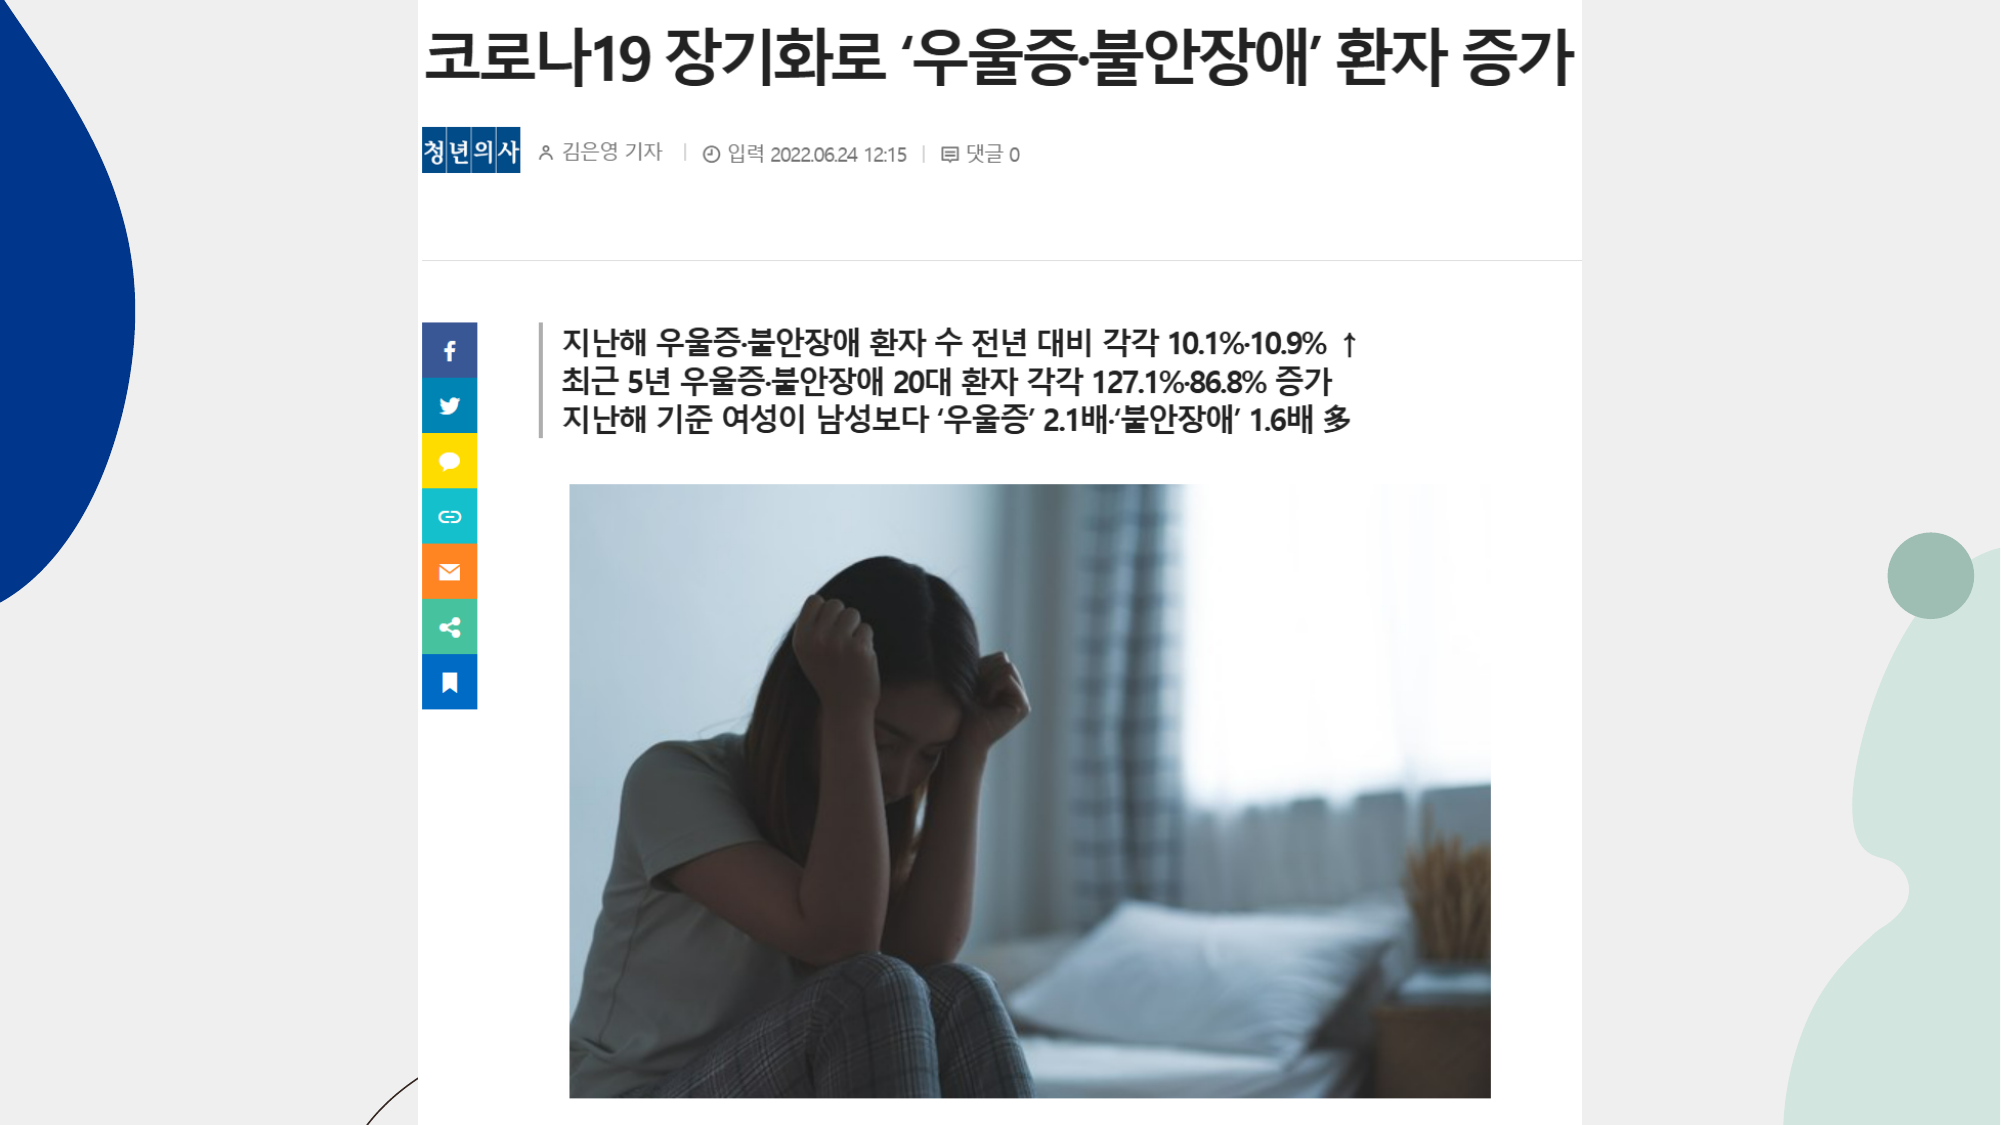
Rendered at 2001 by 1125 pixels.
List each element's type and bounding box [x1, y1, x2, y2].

picture [418, 0, 1582, 1125]
